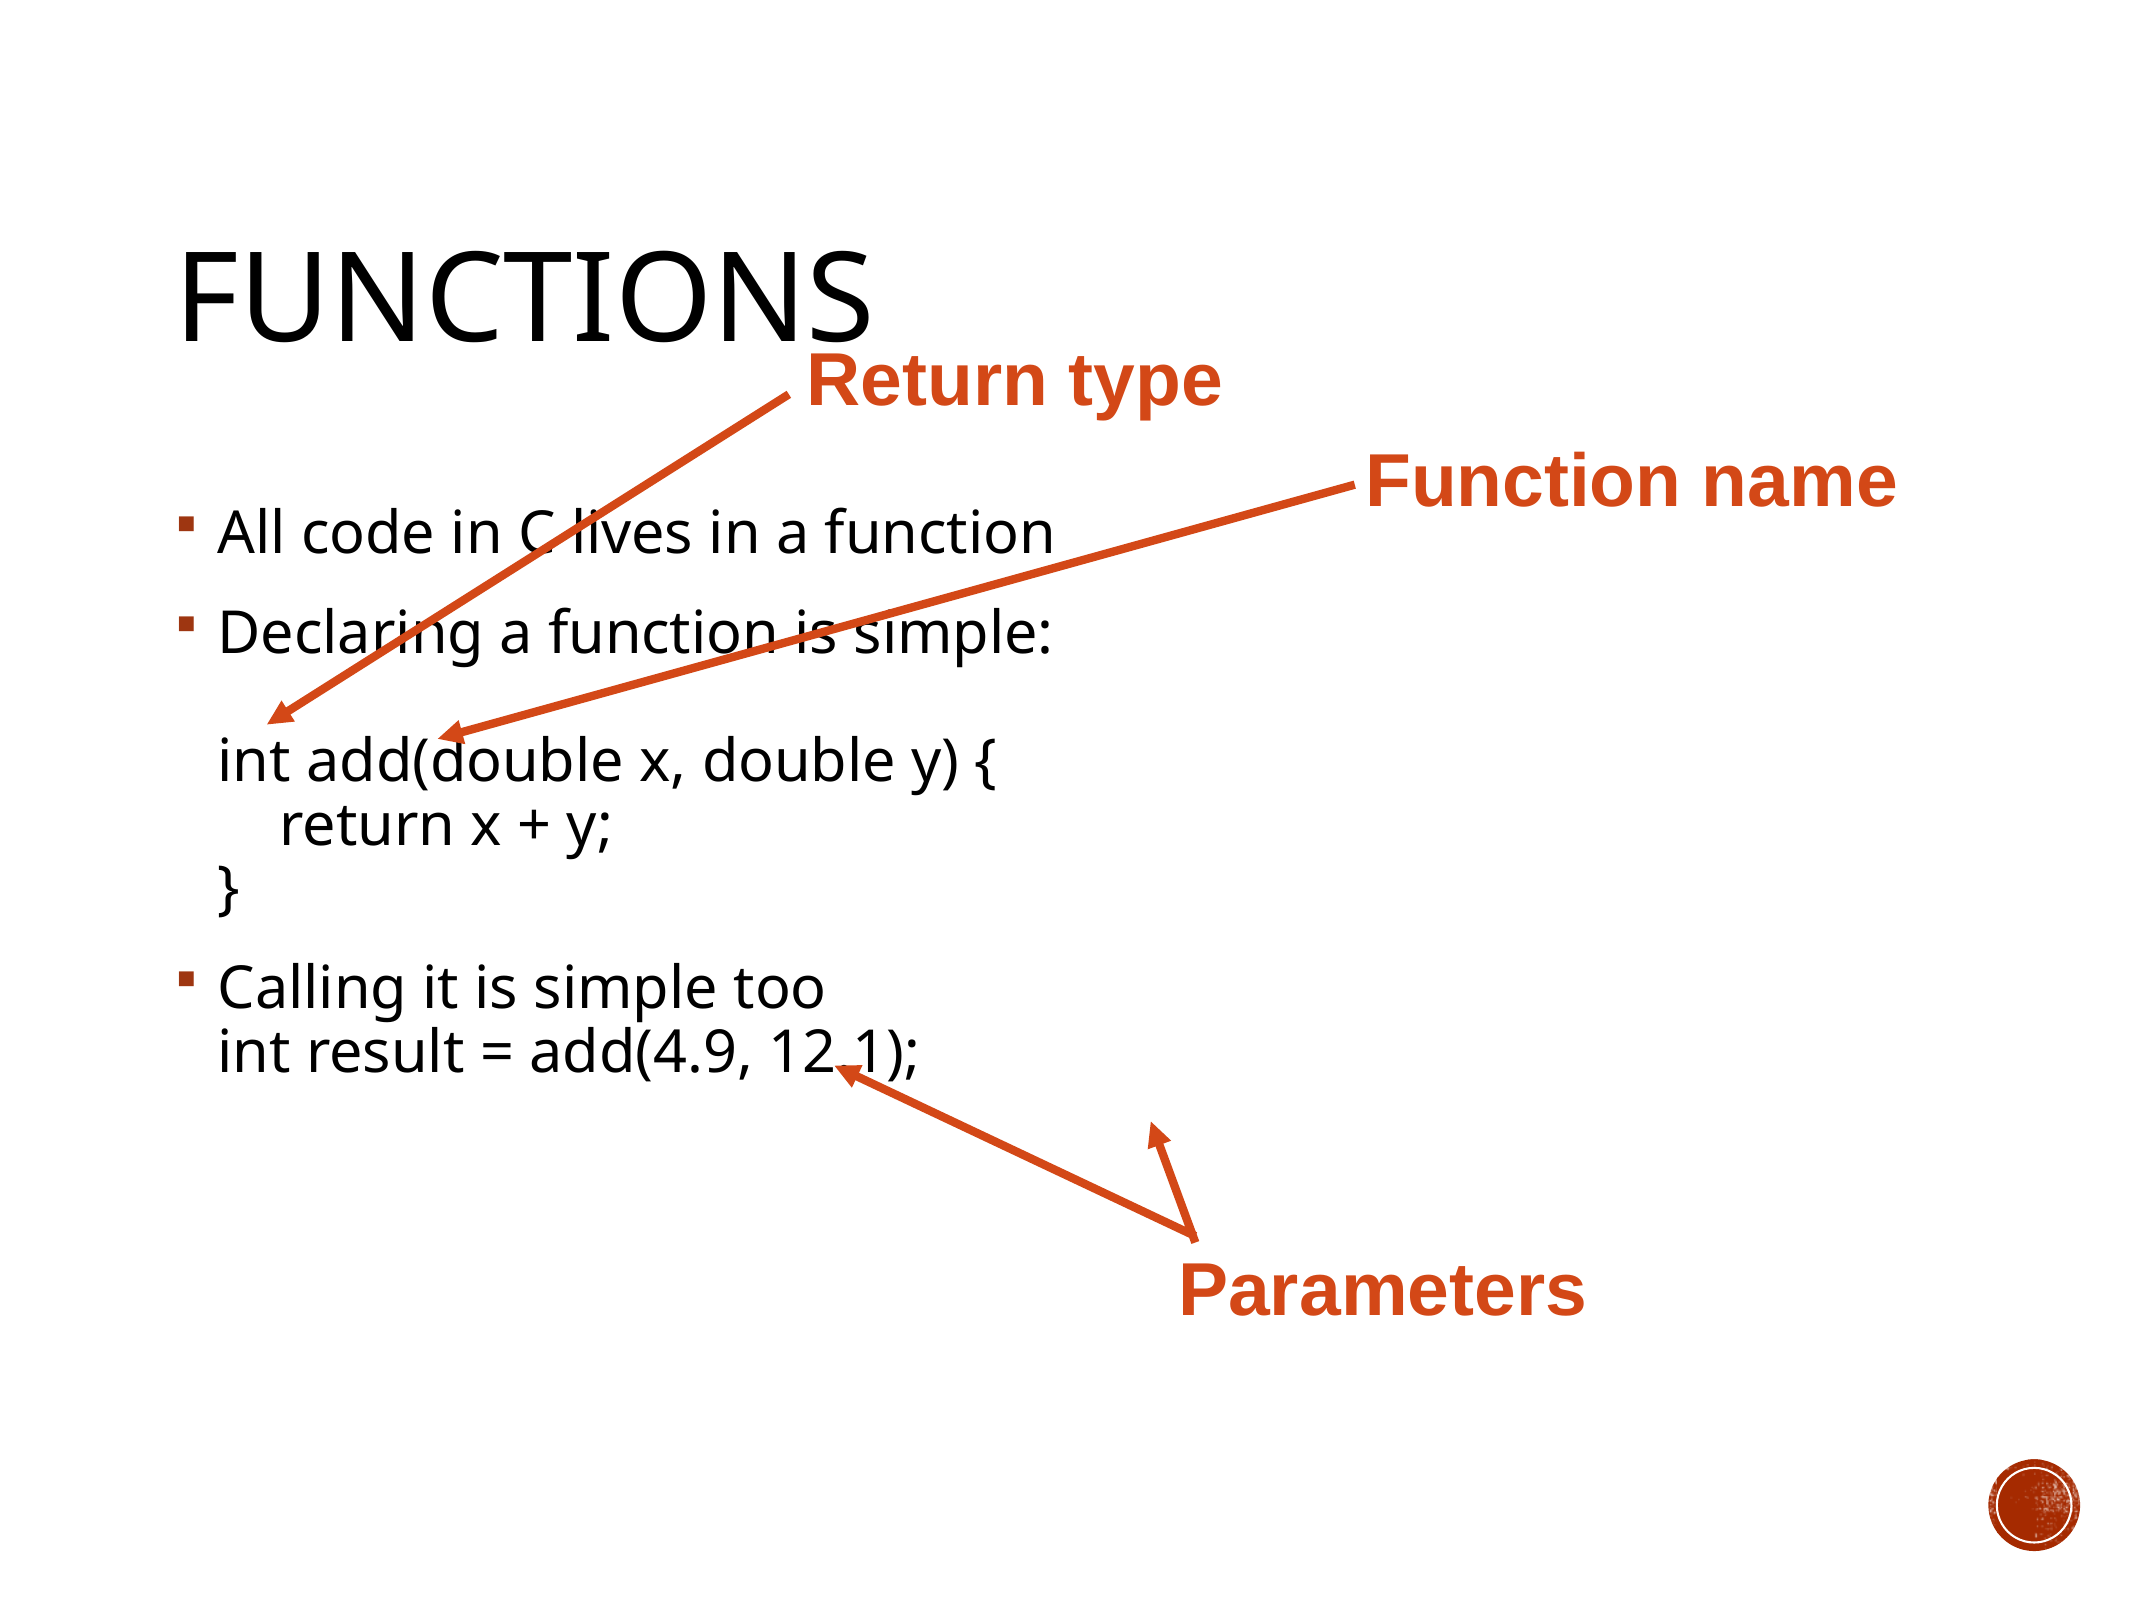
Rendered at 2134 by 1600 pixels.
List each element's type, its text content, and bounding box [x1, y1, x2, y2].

list All code in C lives in a function Declaring a function is simple: int add(double x, double y) { return x + y; } Calling it is simple too int result = add(4.9, 12.1); [159, 494, 1974, 1440]
text_box Function name [1195, 423, 2069, 531]
text_box [267, 394, 789, 725]
title Functions [159, 113, 1974, 489]
text_box [834, 1065, 1192, 1235]
text_box Return type [578, 321, 1452, 429]
text_box [437, 484, 1355, 742]
text_box [1149, 1121, 1196, 1243]
text_box Parameters [946, 1232, 1820, 1339]
